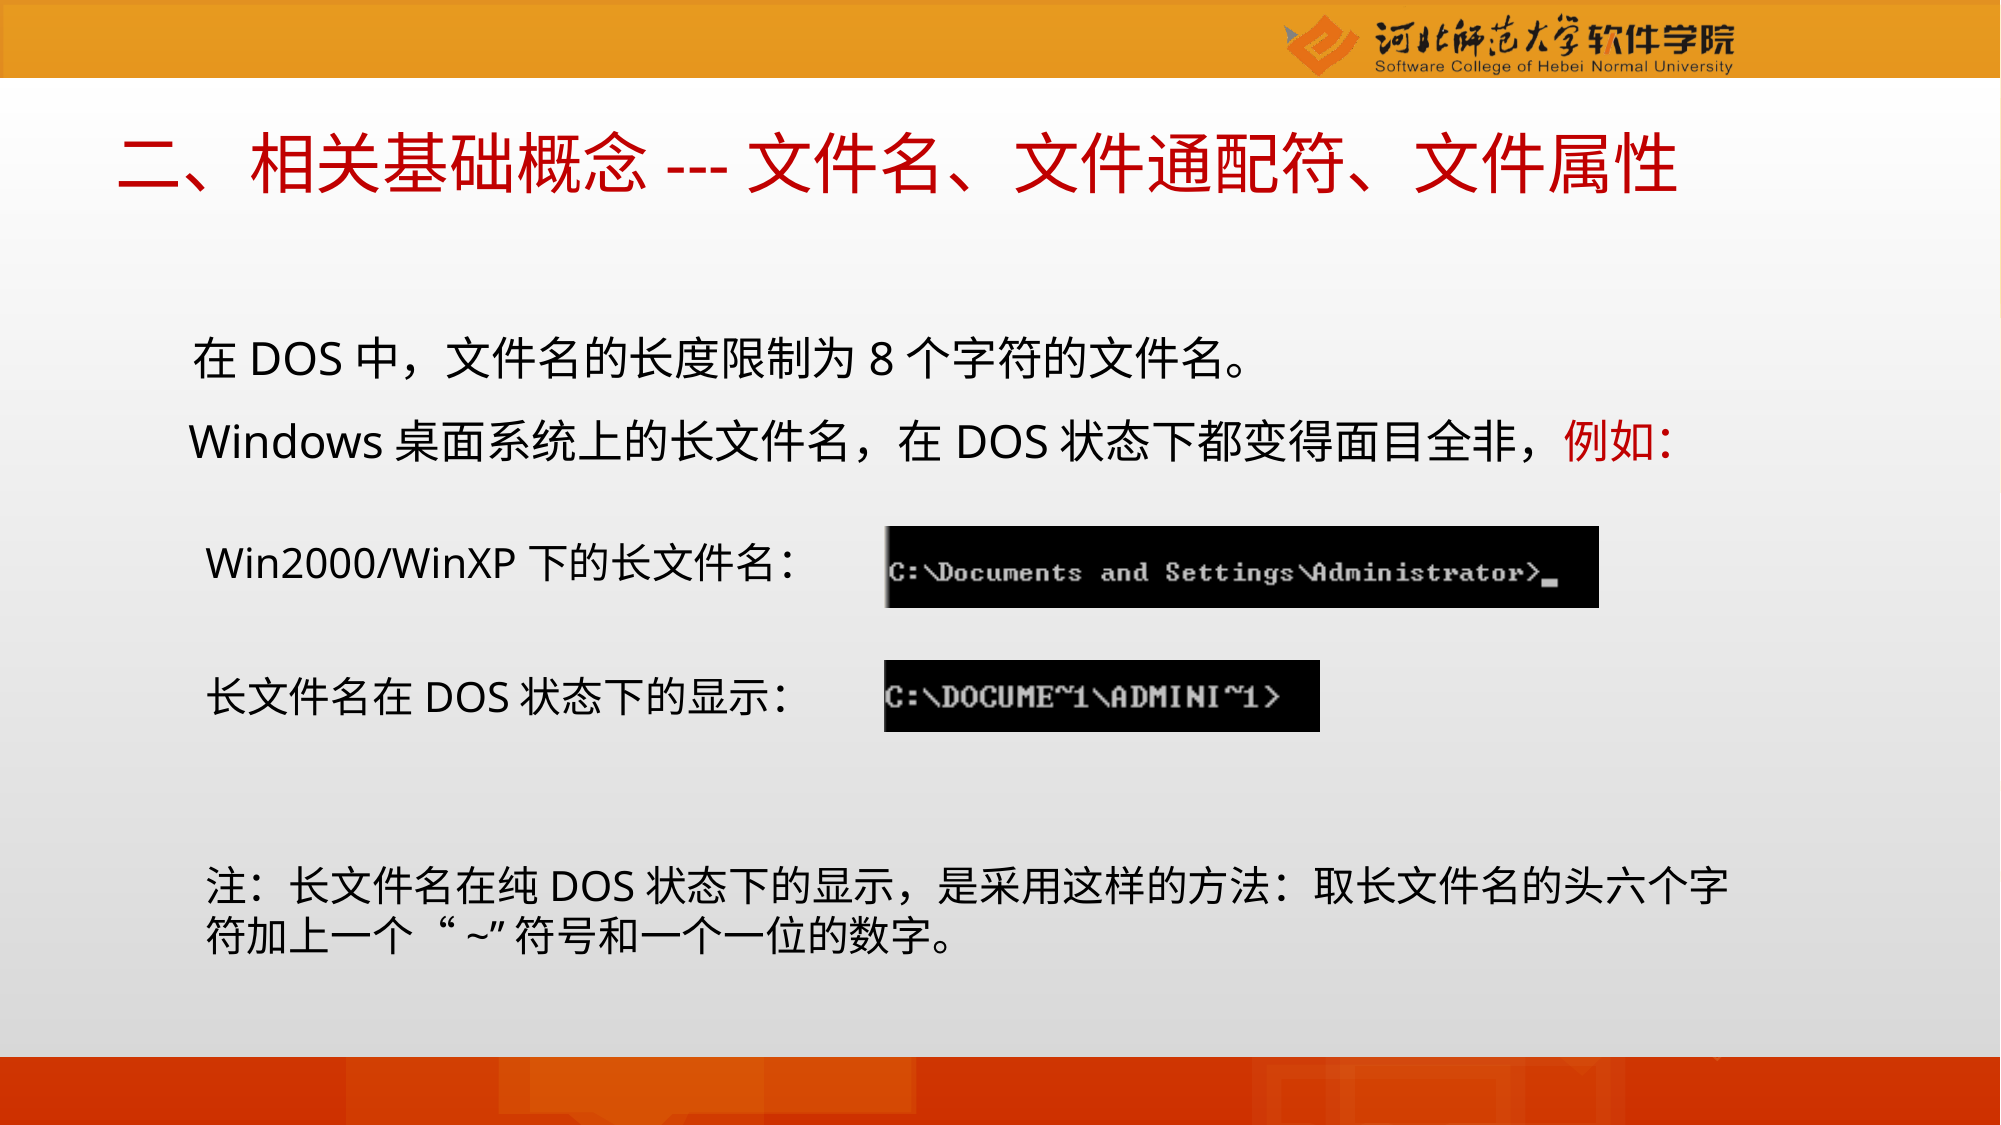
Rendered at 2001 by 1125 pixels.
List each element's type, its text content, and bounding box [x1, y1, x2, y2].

picture [884, 660, 1320, 732]
text_box [0, 78, 2000, 1057]
picture [884, 526, 1599, 608]
text_box 在DOS中，文件名的长度限制为8个字符的文件名。 Windows桌面系统上的长文件名，在DOS状态下都变得面目全非，例如： [125, 294, 1912, 475]
text_box 二、相关基础概念---文件名、文件通配符、文件属性 [100, 84, 1771, 210]
text_box 注：长文件名在纯DOS状态下的显示，是采用这样的方法：取长文件名的头六个字符加上一个“~”符号和一个一位的数字。 [190, 852, 1764, 968]
text_box 长文件名在DOS状态下的显示： [190, 663, 851, 728]
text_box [1278, 4, 1750, 79]
text_box Win2000/WinXP下的长文件名： [190, 529, 851, 595]
